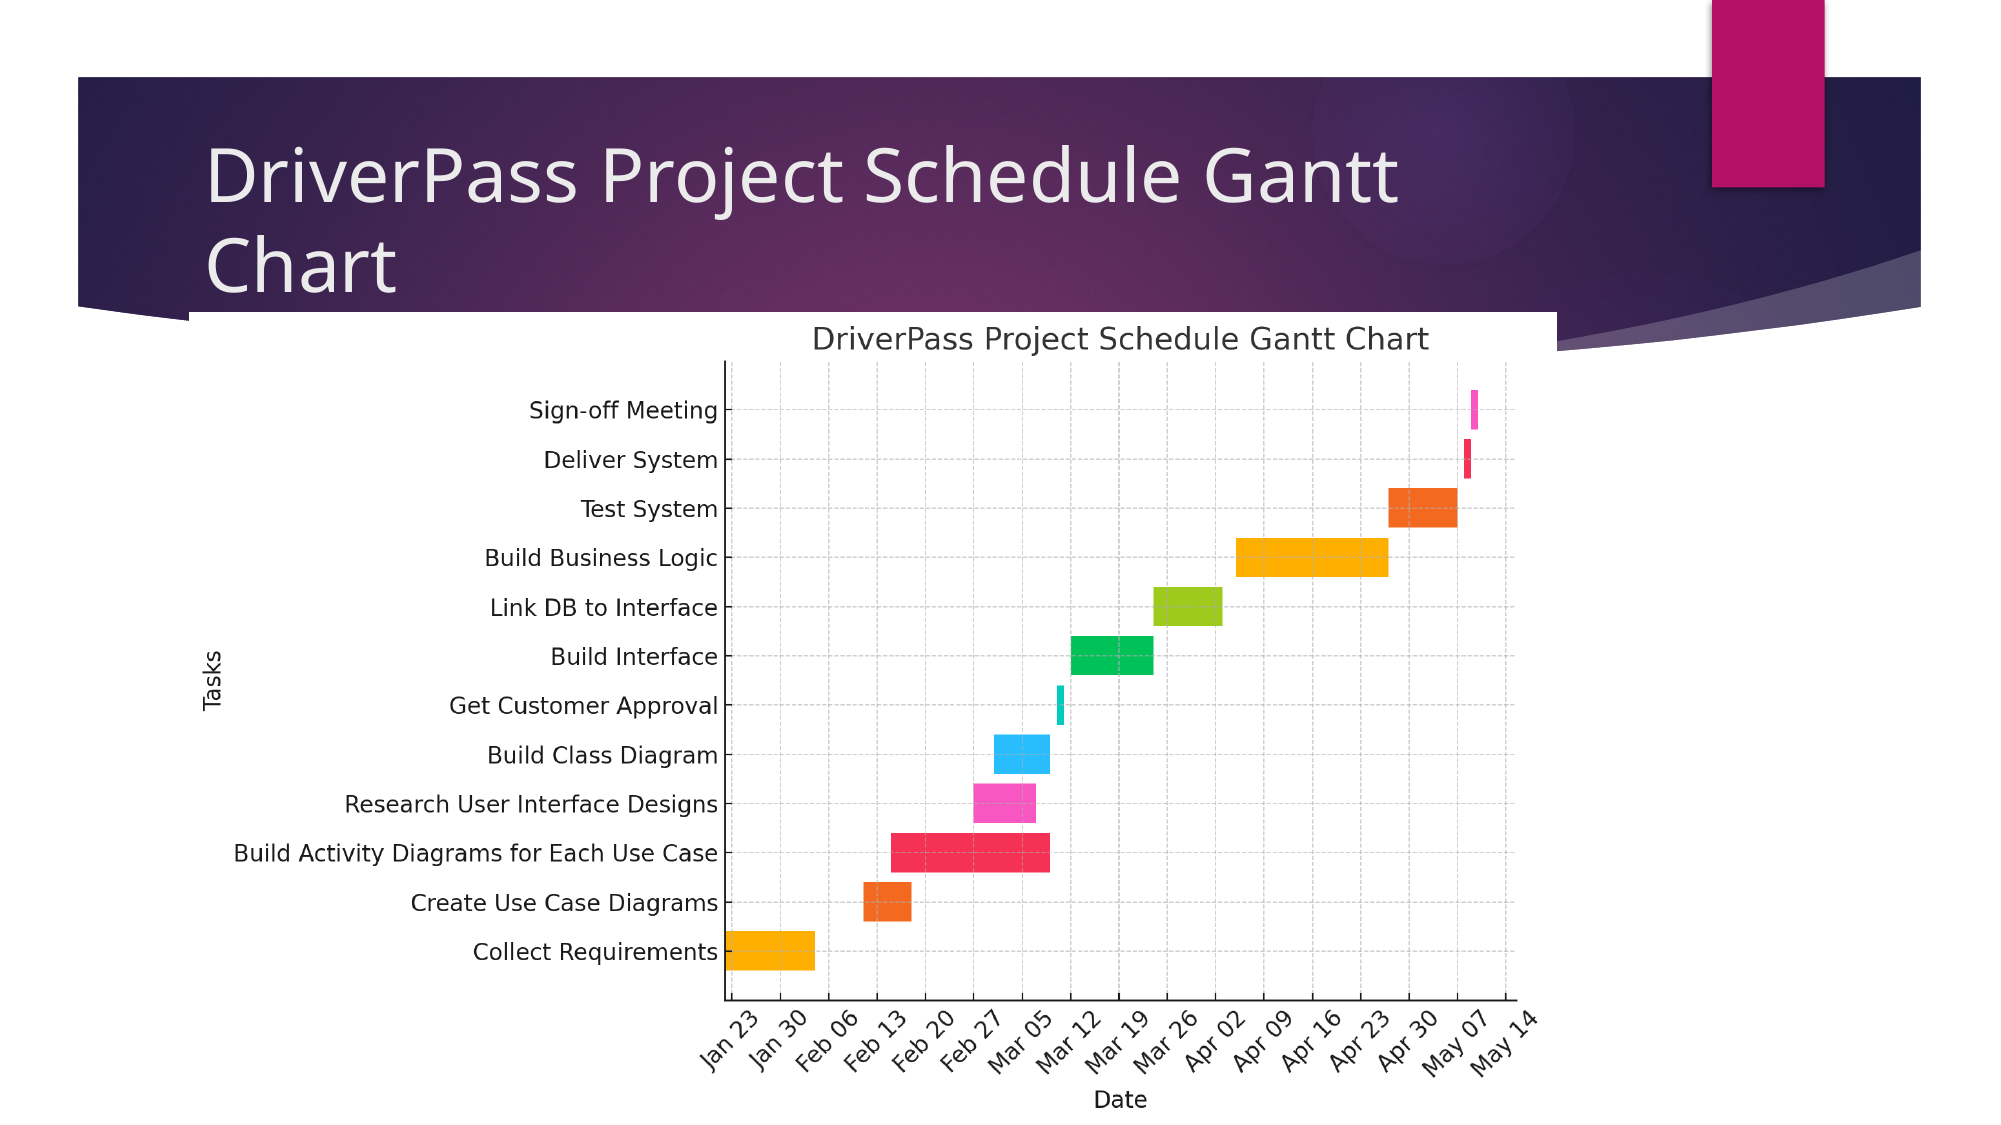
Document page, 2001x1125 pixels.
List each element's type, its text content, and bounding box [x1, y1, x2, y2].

picture [189, 312, 1558, 1125]
title DriverPass Project Schedule Gantt Chart [189, 159, 1627, 276]
